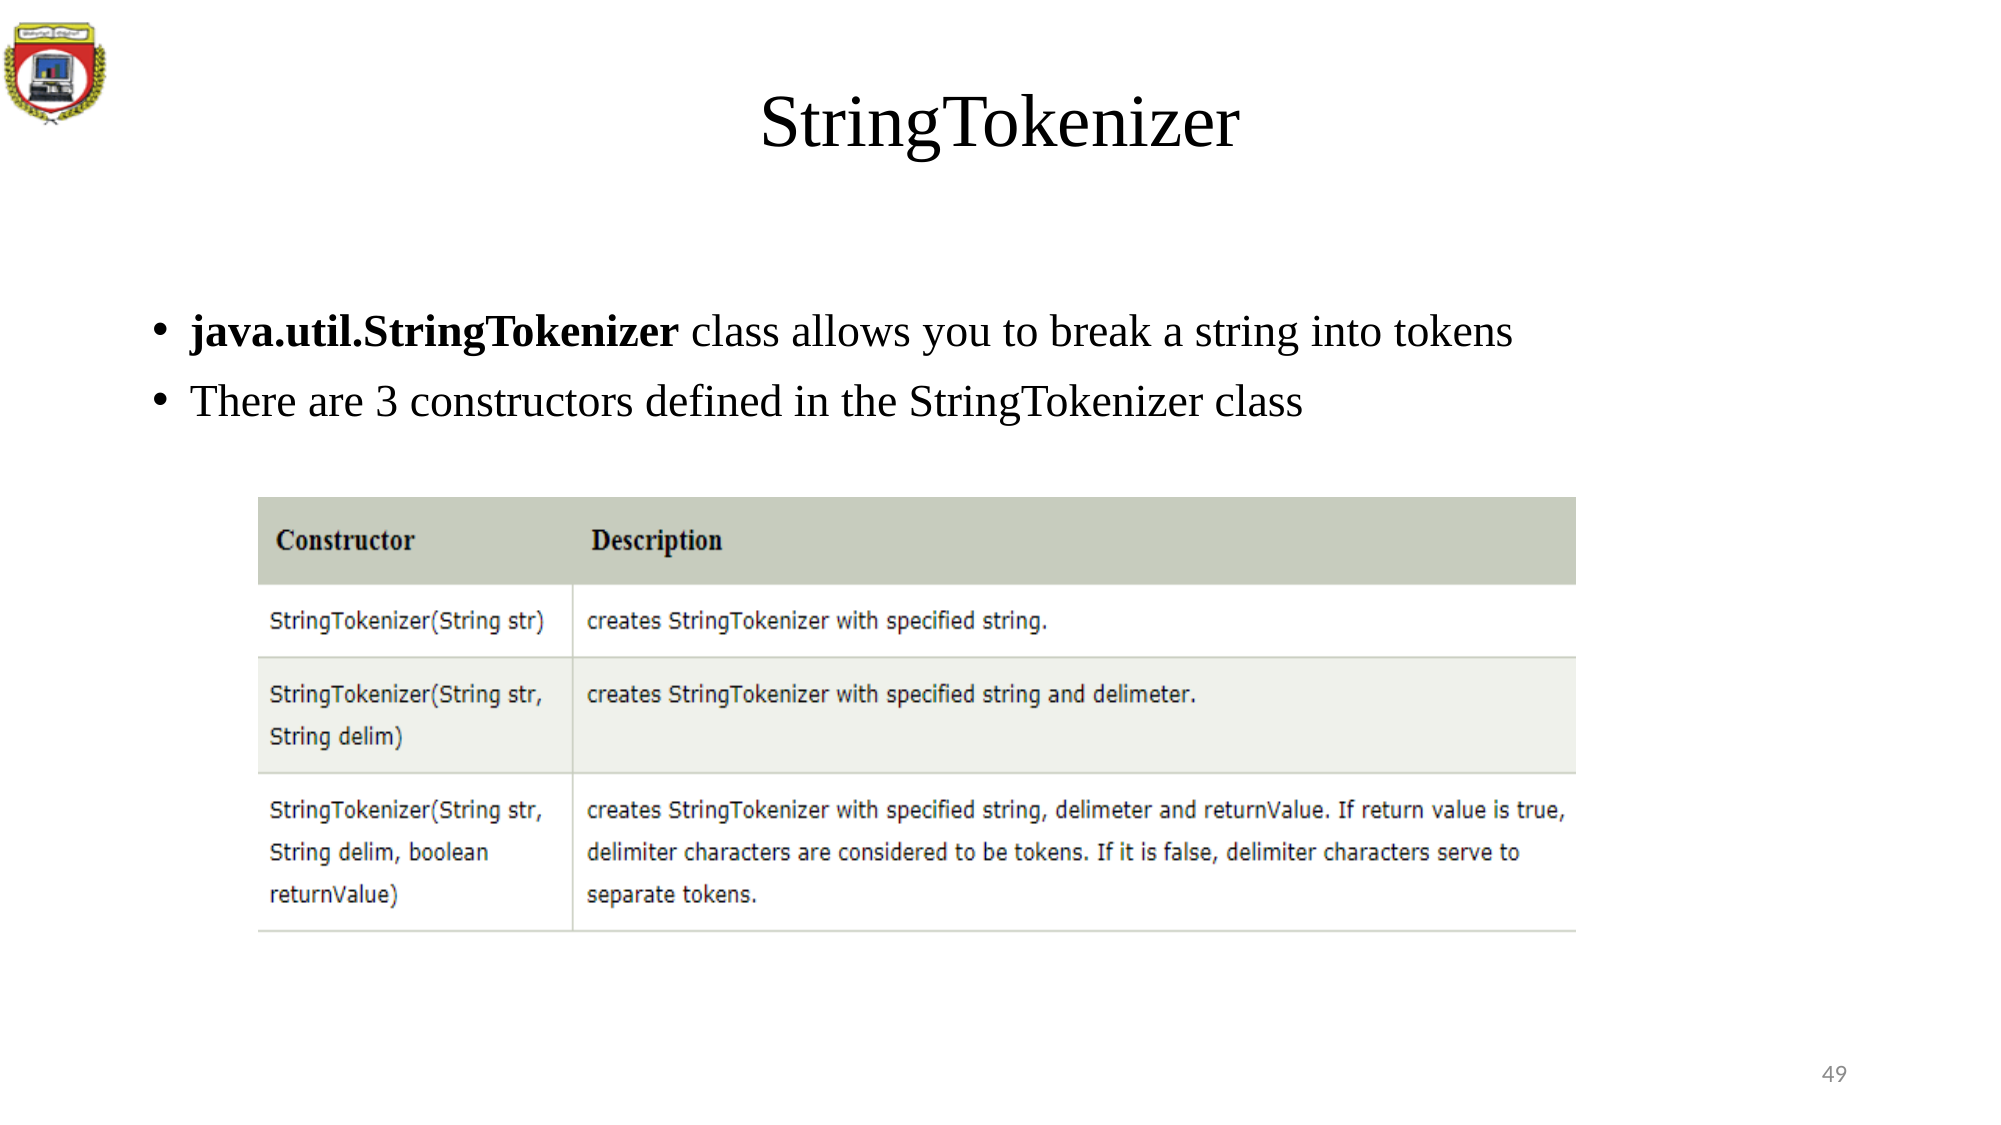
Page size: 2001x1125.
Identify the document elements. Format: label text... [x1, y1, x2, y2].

title StringTokenizer [137, 59, 1863, 185]
slide_number 49 [1412, 1042, 1863, 1103]
picture [258, 497, 1576, 936]
picture [0, 6, 108, 131]
list java.util.StringTokenizer class allows you to break a string into tokens There are 3 constructors defined in the StringTokenizer class [137, 299, 1863, 1014]
